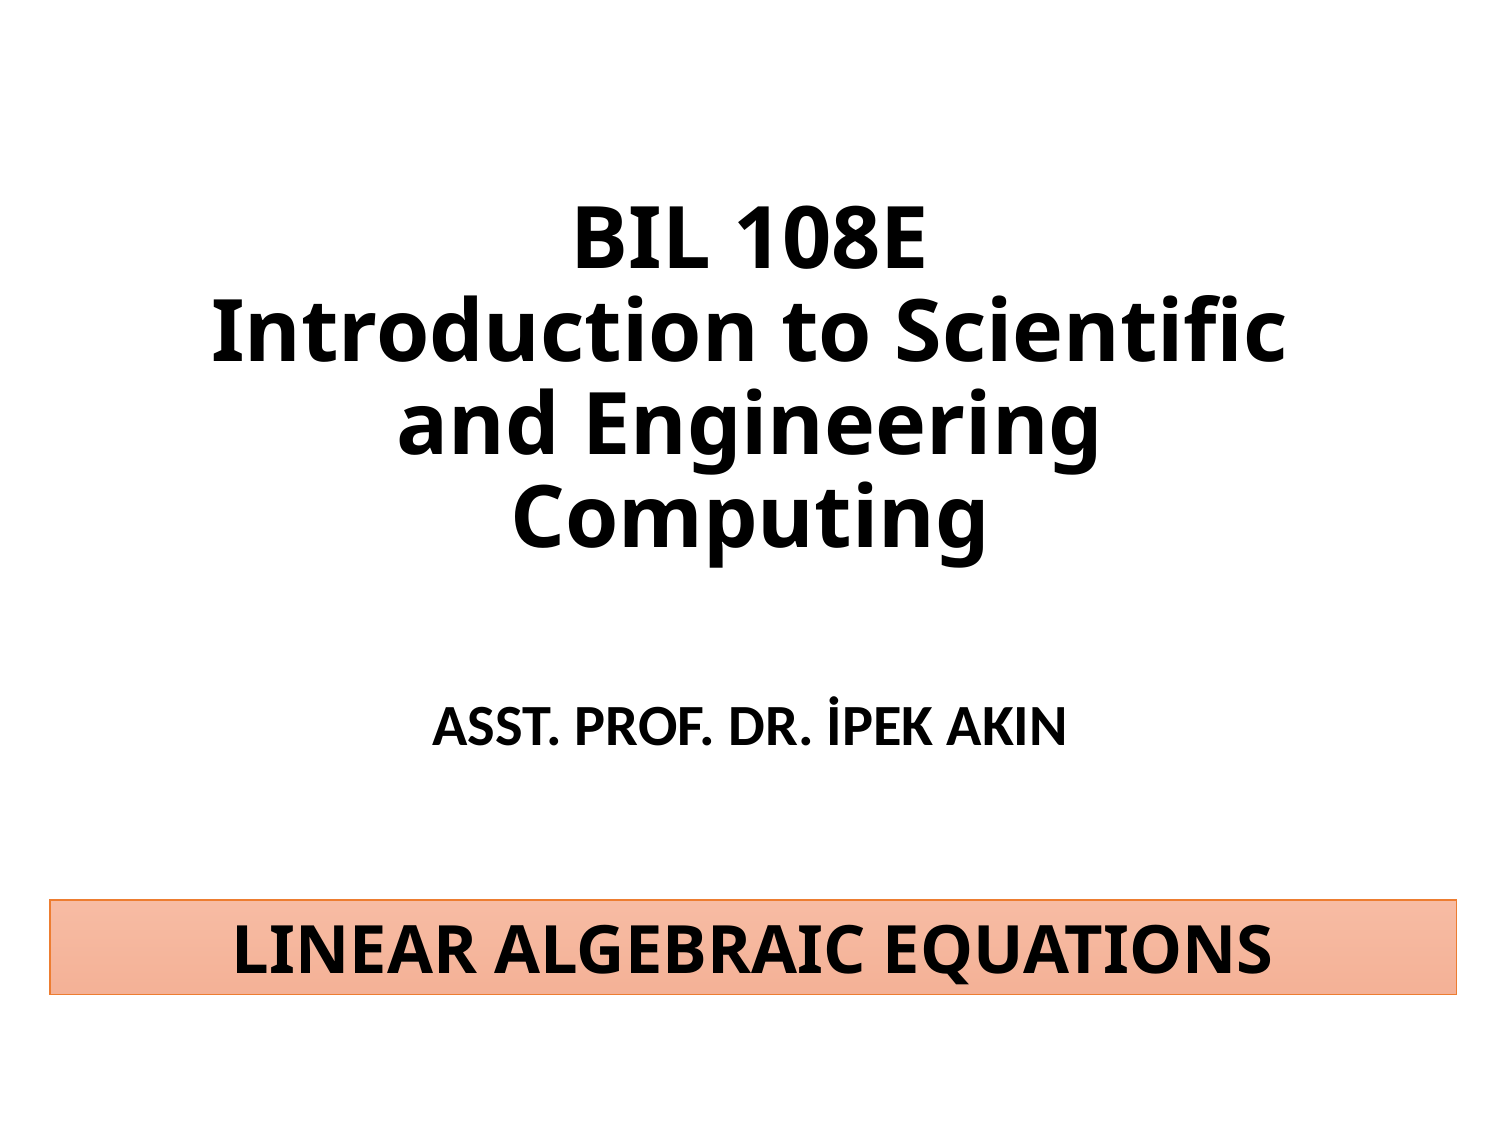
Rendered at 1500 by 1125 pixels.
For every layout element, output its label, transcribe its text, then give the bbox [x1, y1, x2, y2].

text_box LINEAR ALGEBRAIC EQUATIONS [49, 899, 1457, 995]
subtitle ASST. PROF. DR. İPEK AKIN [187, 590, 1313, 863]
title BIL 108E Introduction to Scientific and Engineering Computing [187, 184, 1313, 576]
